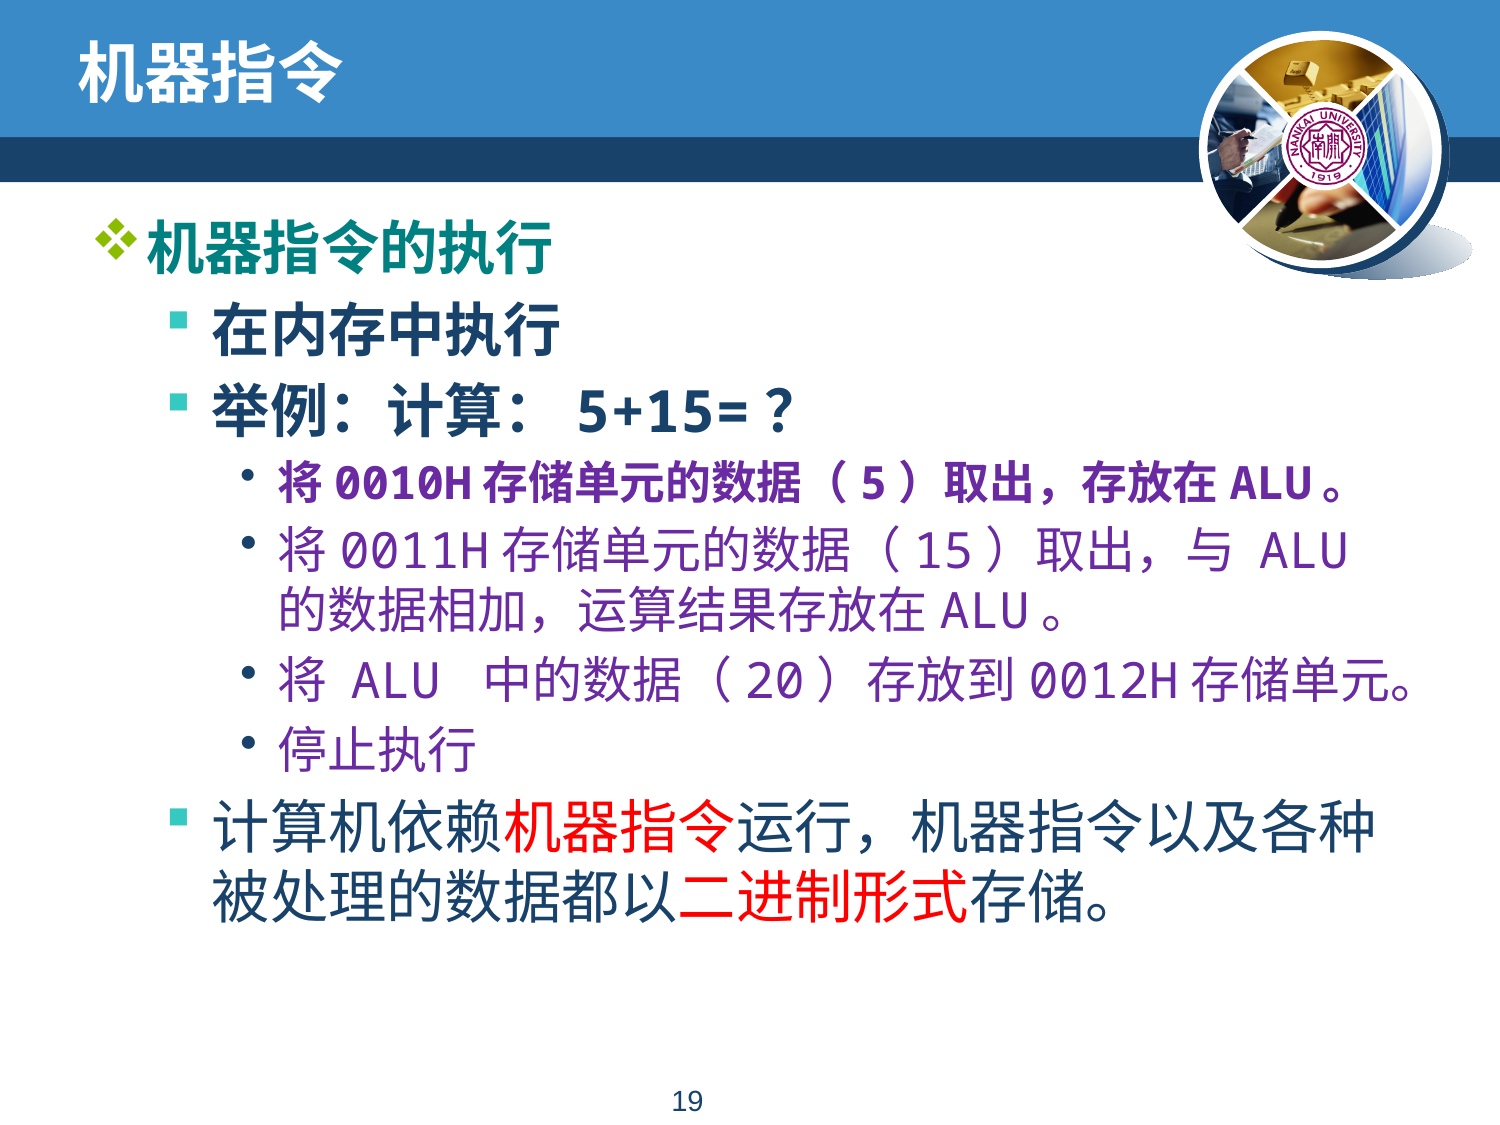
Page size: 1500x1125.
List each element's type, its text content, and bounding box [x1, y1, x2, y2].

list 机器指令的执行 在内存中执行 举例：计算：5+15=？ 将0010H存储单元的数据（5）取出，存放在ALU。 将0011H存储单元的数据（15）取出，与 ALU 的数据相加，运算结果存放在ALU。 将 ALU 中的数据（20）存放到0012H存储单元。 停止执行 计算机依赖机器指令运行，机器指令以及各种被处理的数据都以二进制形式存储。 [75, 203, 1425, 1065]
picture [1207, 40, 1433, 203]
title 机器指令 [62, 24, 1275, 118]
slide_number 18 [512, 1074, 863, 1114]
